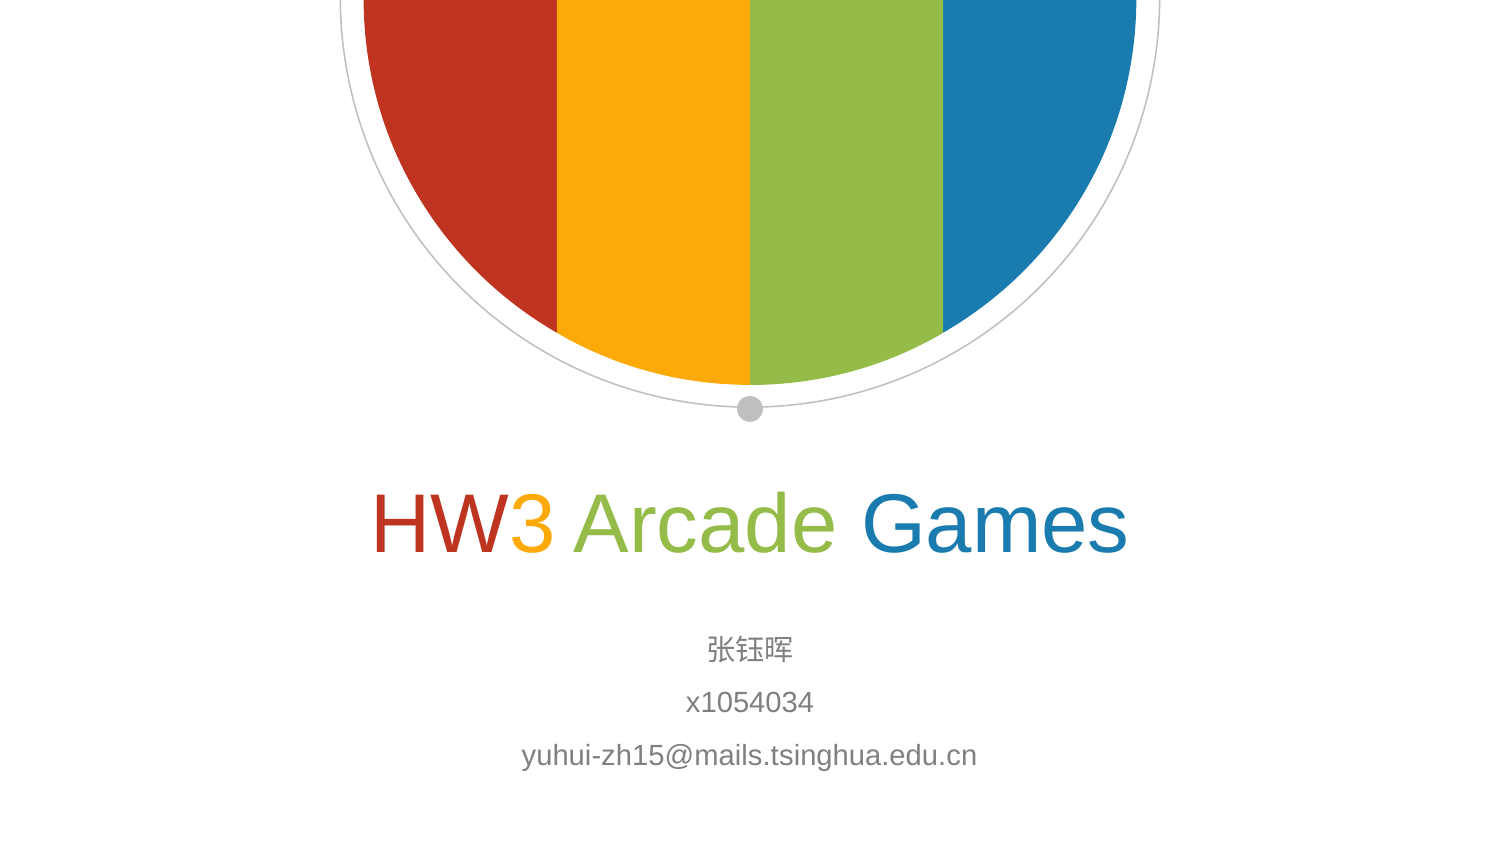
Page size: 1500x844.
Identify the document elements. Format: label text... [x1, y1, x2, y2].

text_box HW3 Arcade Games [266, 461, 1234, 577]
text_box 张钰晖 x1054034 yuhui-zh15@mails.tsinghua.edu.cn [332, 606, 1168, 779]
